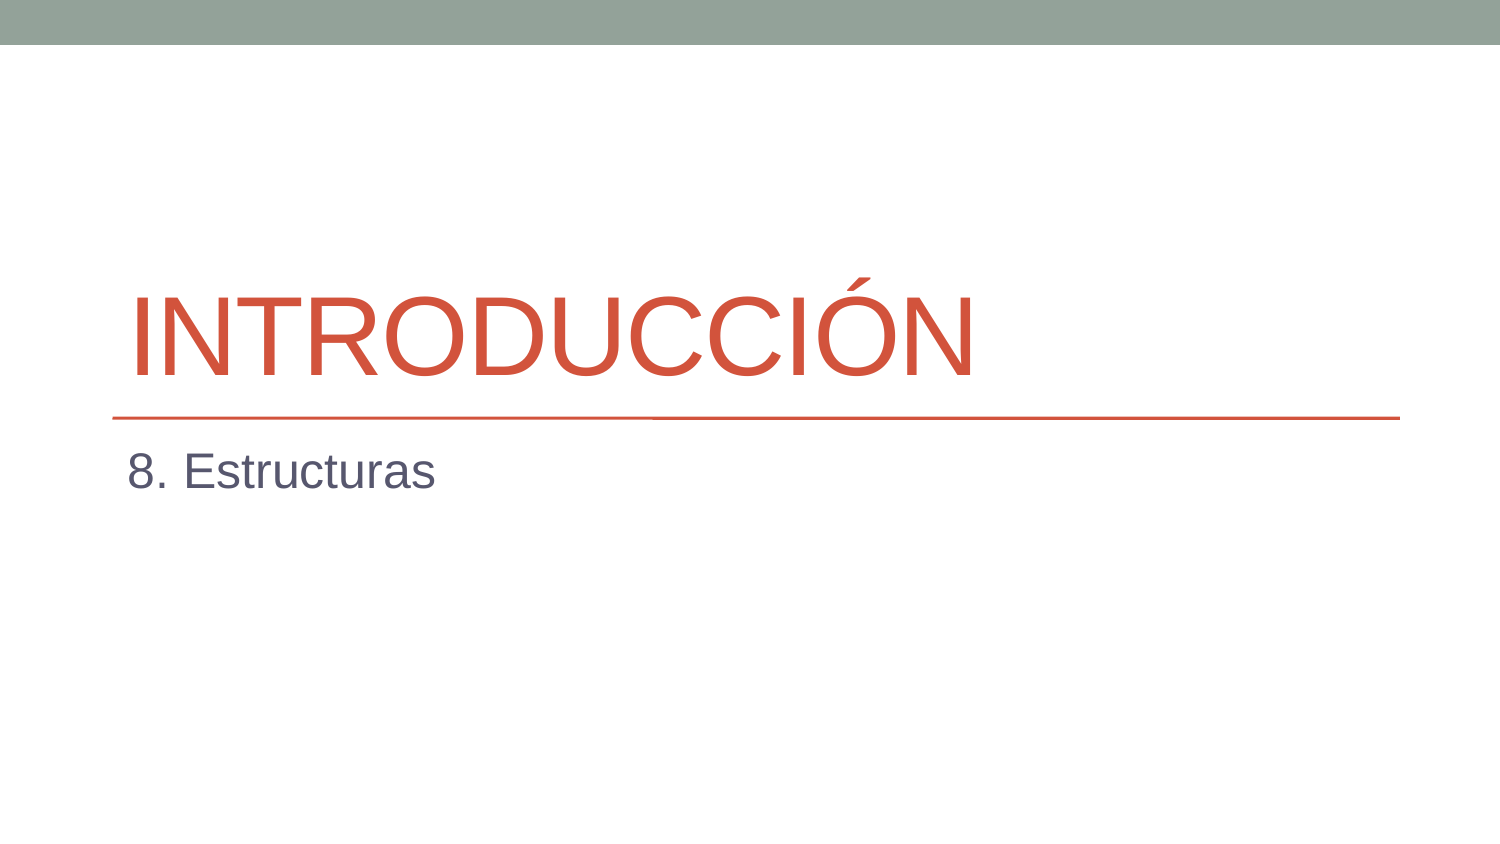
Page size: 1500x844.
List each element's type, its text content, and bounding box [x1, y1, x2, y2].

title introducción [112, 168, 1400, 406]
subtitle 8. Estructuras [112, 431, 1163, 647]
